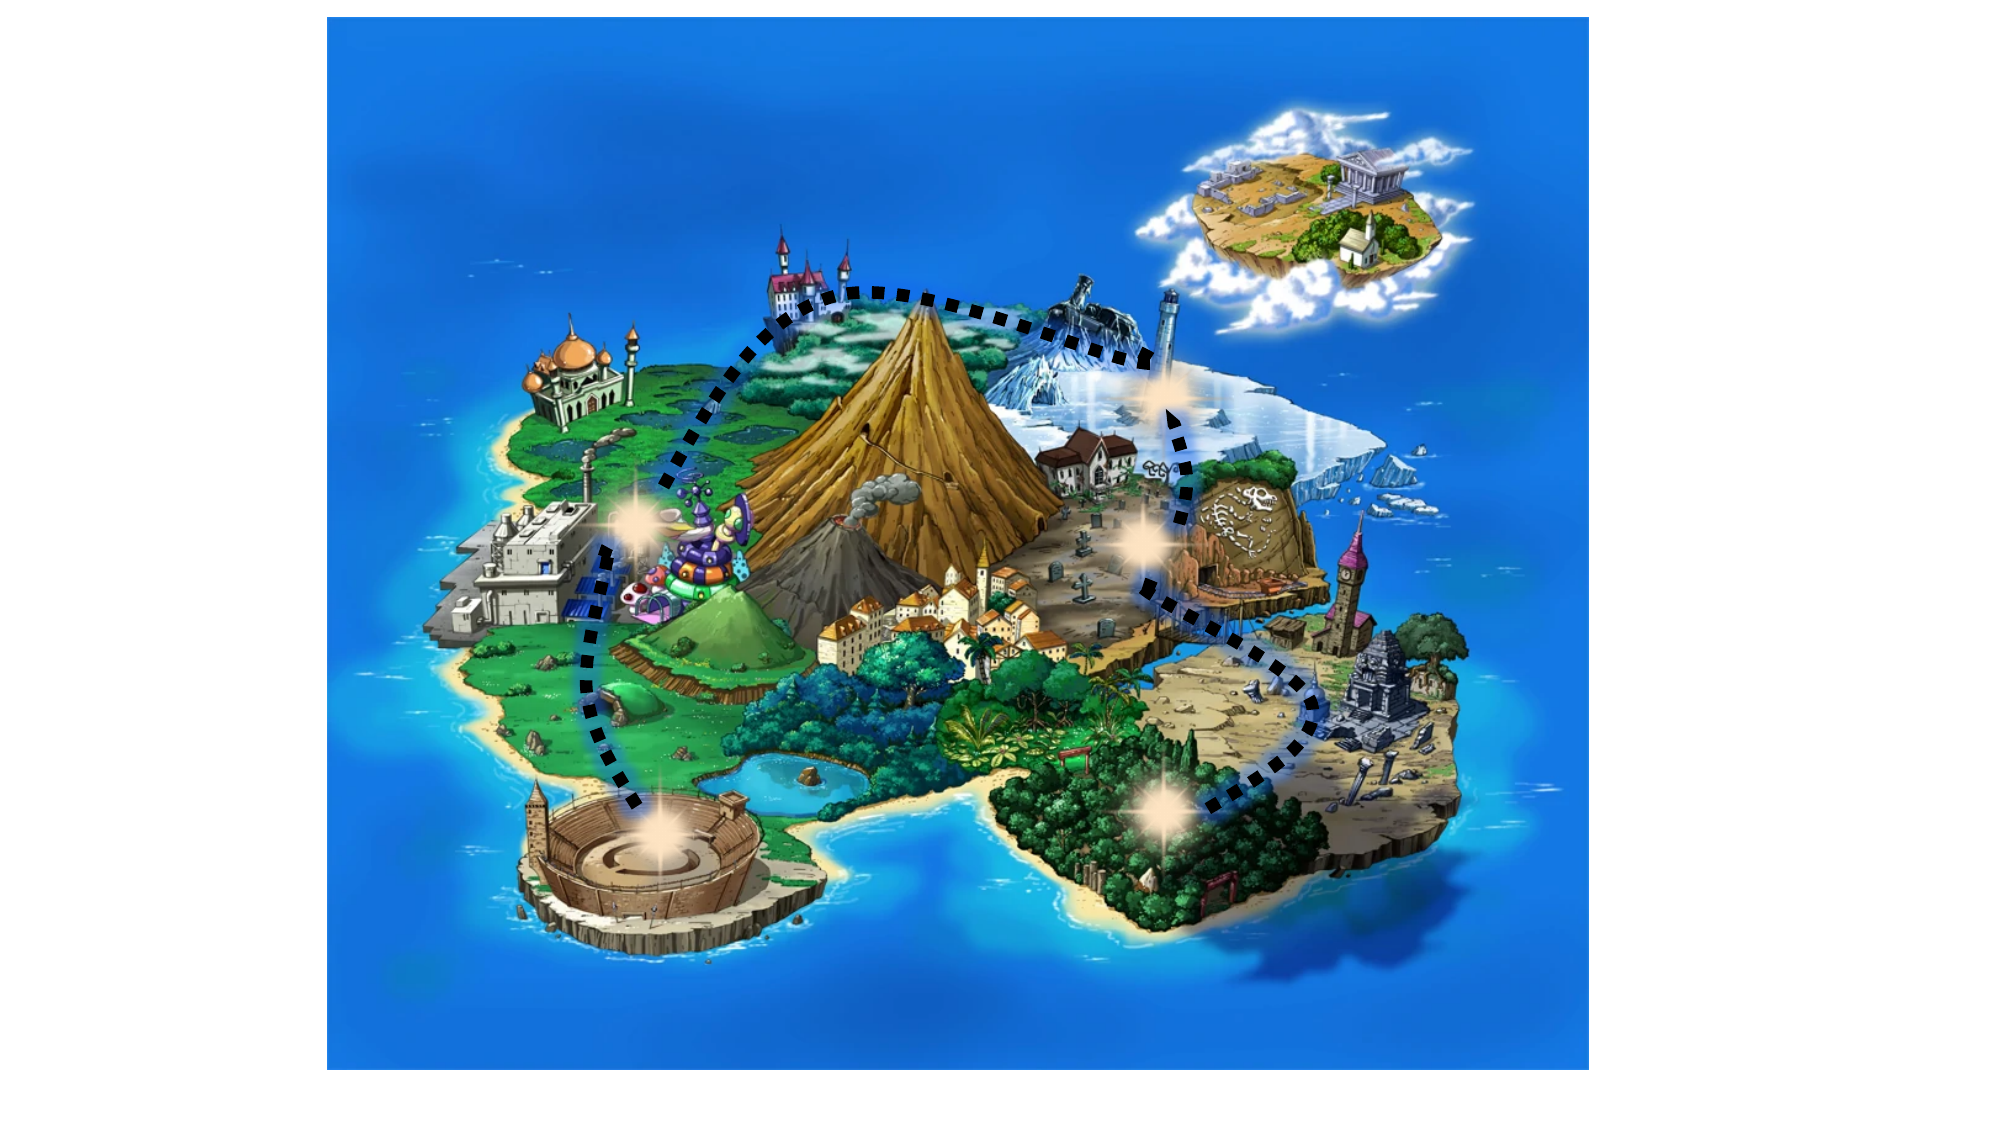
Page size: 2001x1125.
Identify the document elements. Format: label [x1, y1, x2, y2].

text_box [327, 17, 1589, 1070]
